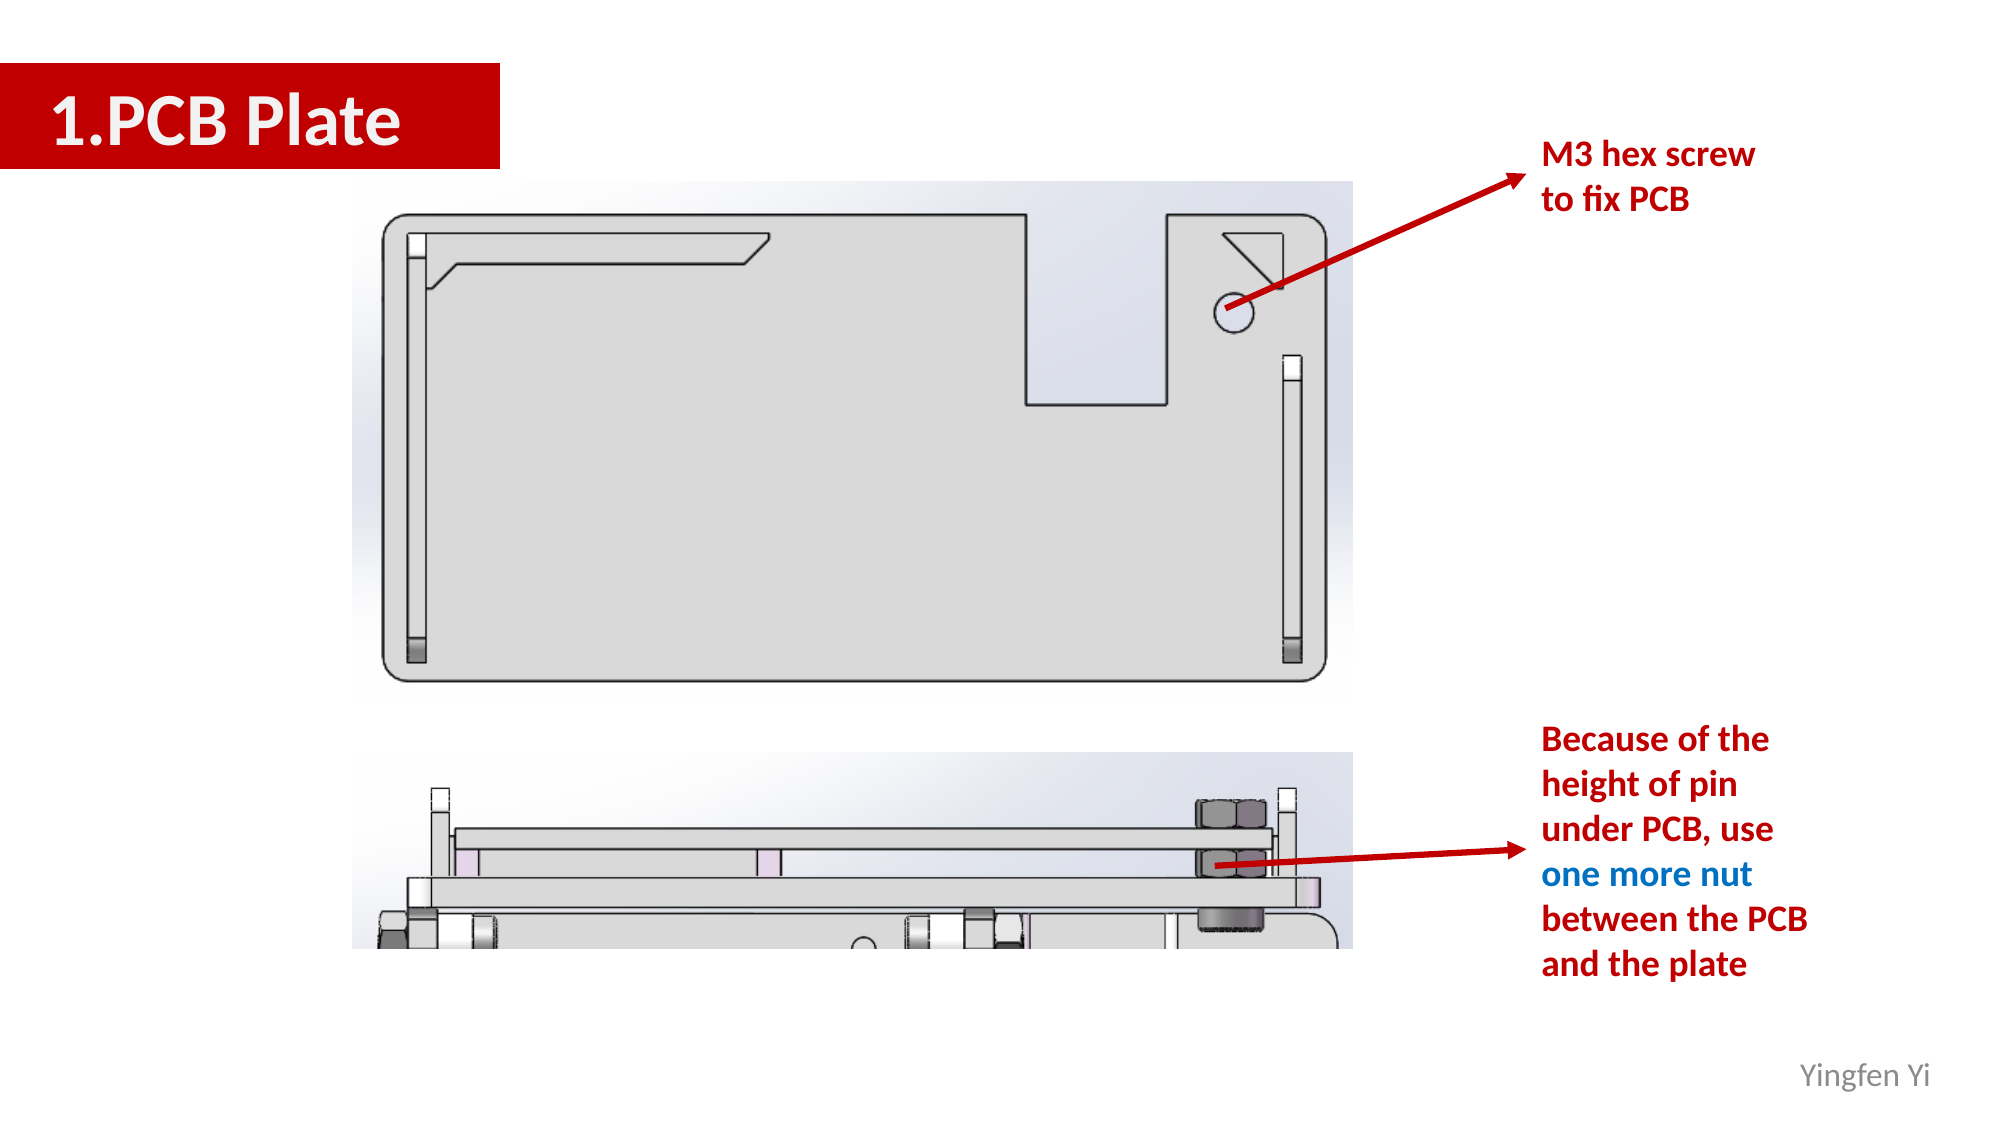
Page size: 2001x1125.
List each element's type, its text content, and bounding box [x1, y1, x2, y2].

footer Yingfen Yi [1271, 1042, 1947, 1103]
picture [352, 752, 1353, 949]
text_box Because of the height of pin under PCB, use one more nut between the PCB and the plate [1526, 706, 1837, 992]
text_box M3 hex screw to fix PCB [1526, 121, 1851, 227]
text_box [1214, 850, 1527, 866]
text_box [1225, 174, 1527, 309]
text_box 1.PCB Plate [0, 63, 500, 169]
picture [352, 181, 1353, 703]
